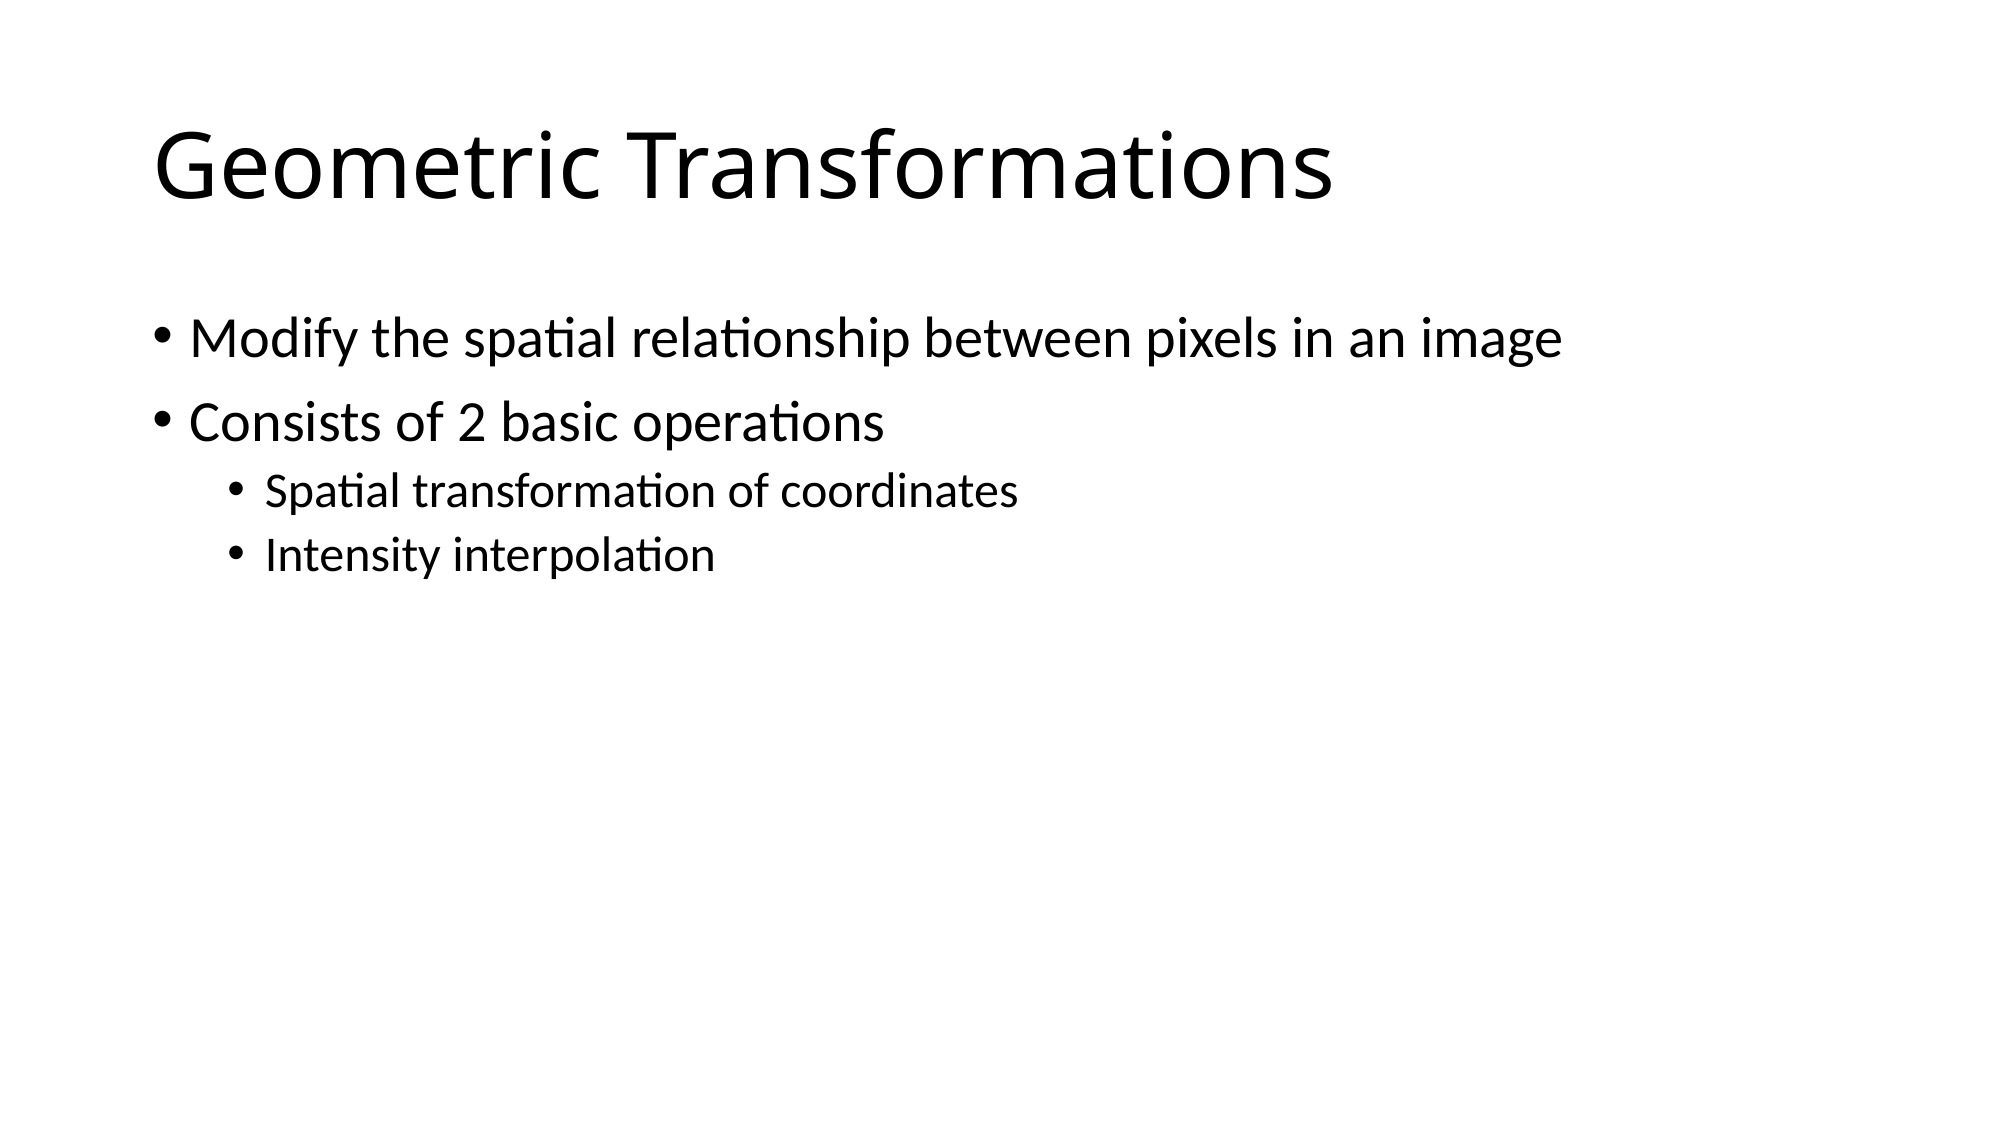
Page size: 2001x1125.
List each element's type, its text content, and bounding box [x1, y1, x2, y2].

list Modify the spatial relationship between pixels in an image Consists of 2 basic operations Spatial transformation of coordinates Intensity interpolation [137, 299, 1863, 1014]
title Geometric Transformations [137, 59, 1863, 278]
